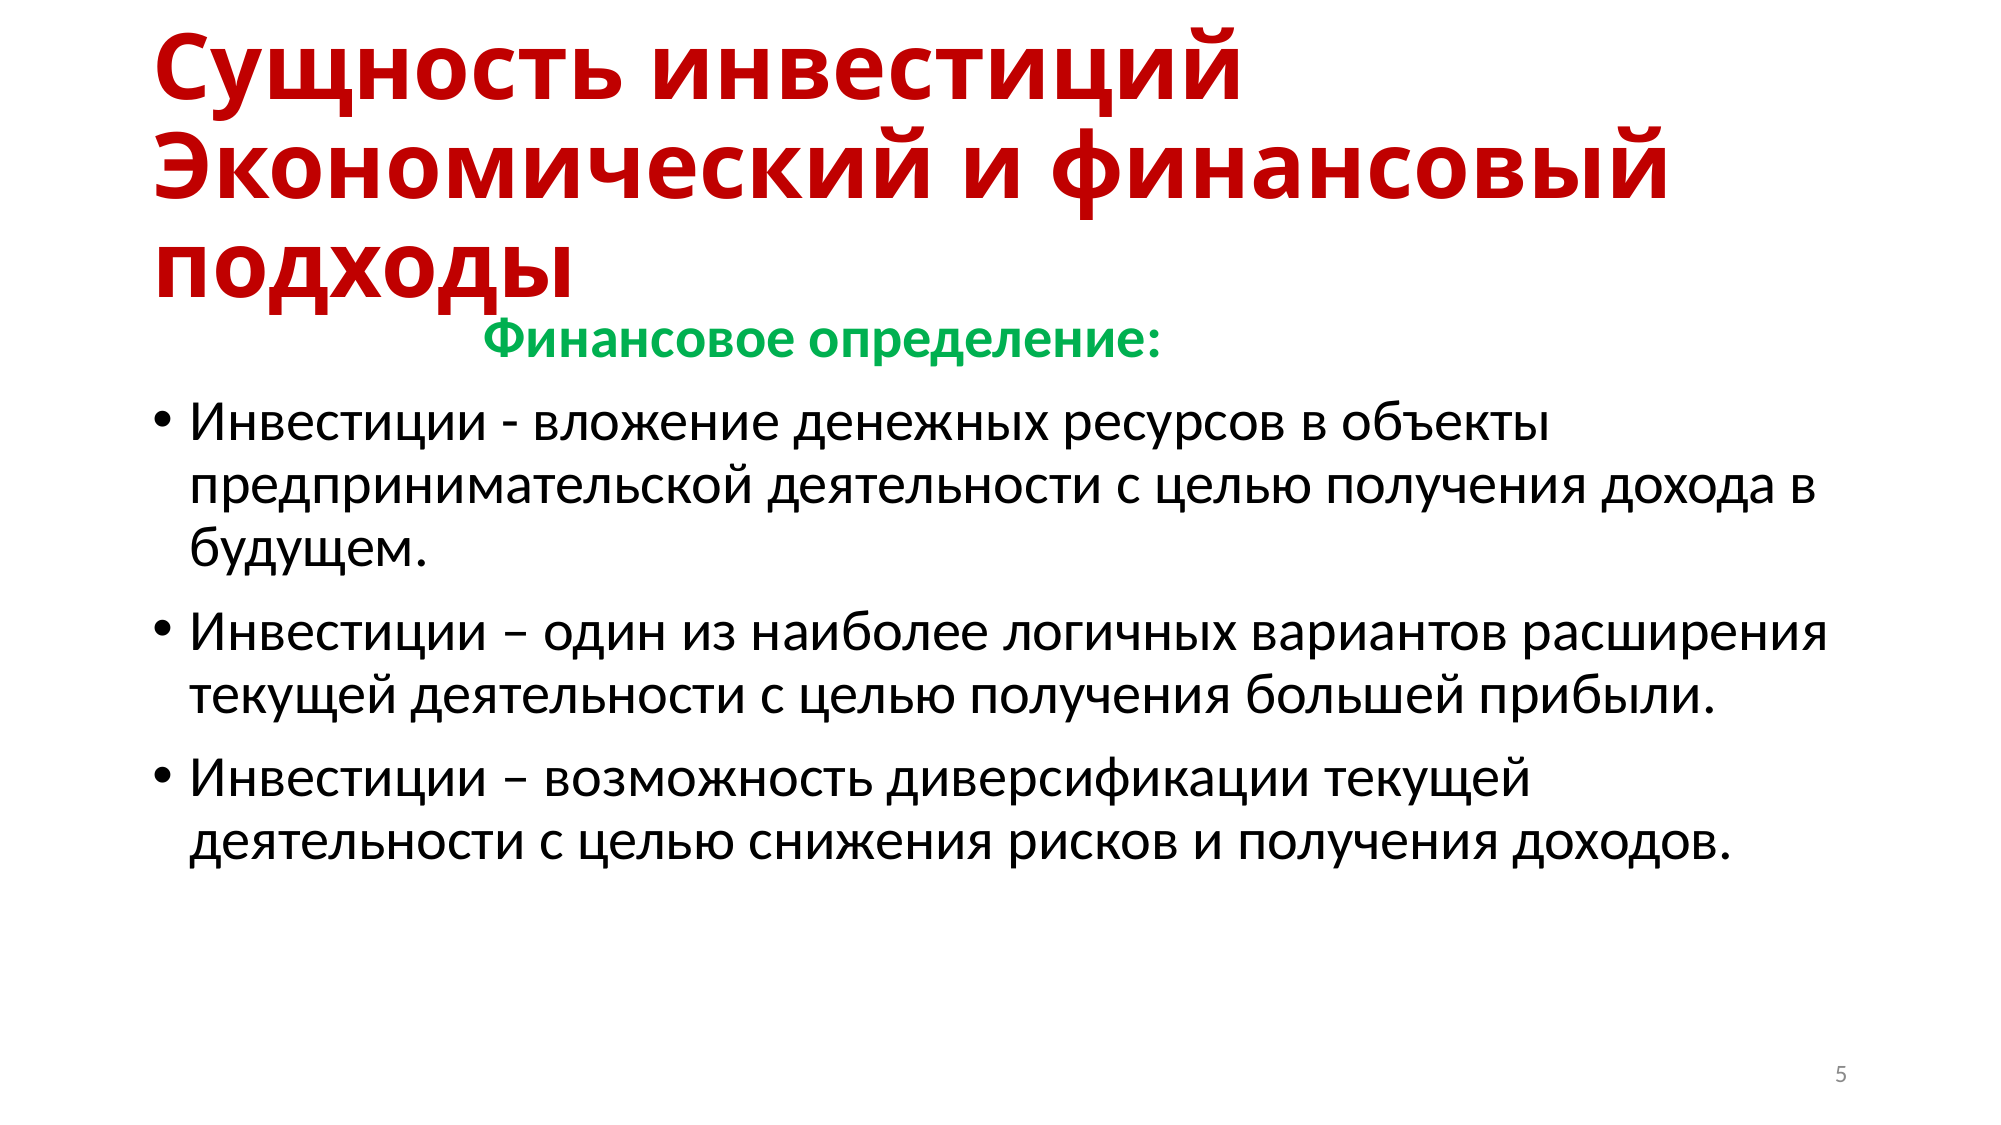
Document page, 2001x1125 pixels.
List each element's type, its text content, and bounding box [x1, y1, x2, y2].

title Сущность инвестиций Экономический и финансовый подходы [137, 59, 1863, 278]
list Финансовое определение: Инвестиции - вложение денежных ресурсов в объекты предпринимательской деятельности с целью получения дохода в будущем. Инвестиции – один из наиболее логичных вариантов расширения текущей деятельности с целью получения большей прибыли. Инвестиции – возможность диверсификации текущей деятельности с целью снижения рисков и получения доходов. [137, 299, 1863, 1014]
slide_number 5 [1412, 1042, 1863, 1103]
